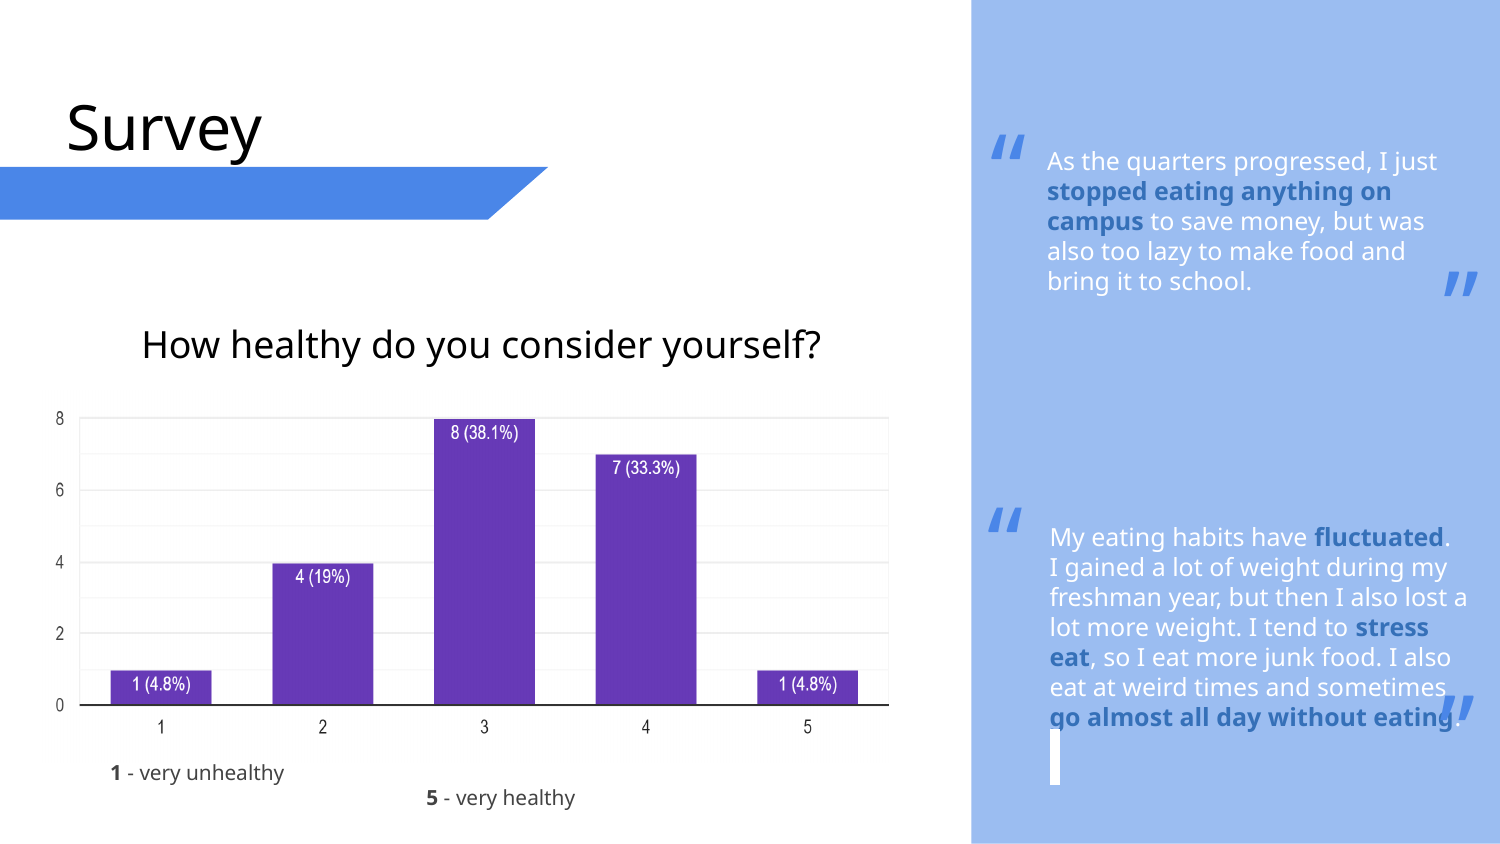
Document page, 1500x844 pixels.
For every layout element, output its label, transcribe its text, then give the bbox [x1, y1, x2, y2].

text_box 1 - very unhealthy 5 - very healthy [95, 771, 889, 812]
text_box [975, 91, 1485, 316]
picture [41, 390, 890, 764]
text_box [0, 166, 549, 220]
text_box [971, 0, 1500, 844]
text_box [972, 464, 1494, 755]
text_box How healthy do you consider yourself? [126, 305, 851, 373]
title Survey [51, 72, 1449, 167]
